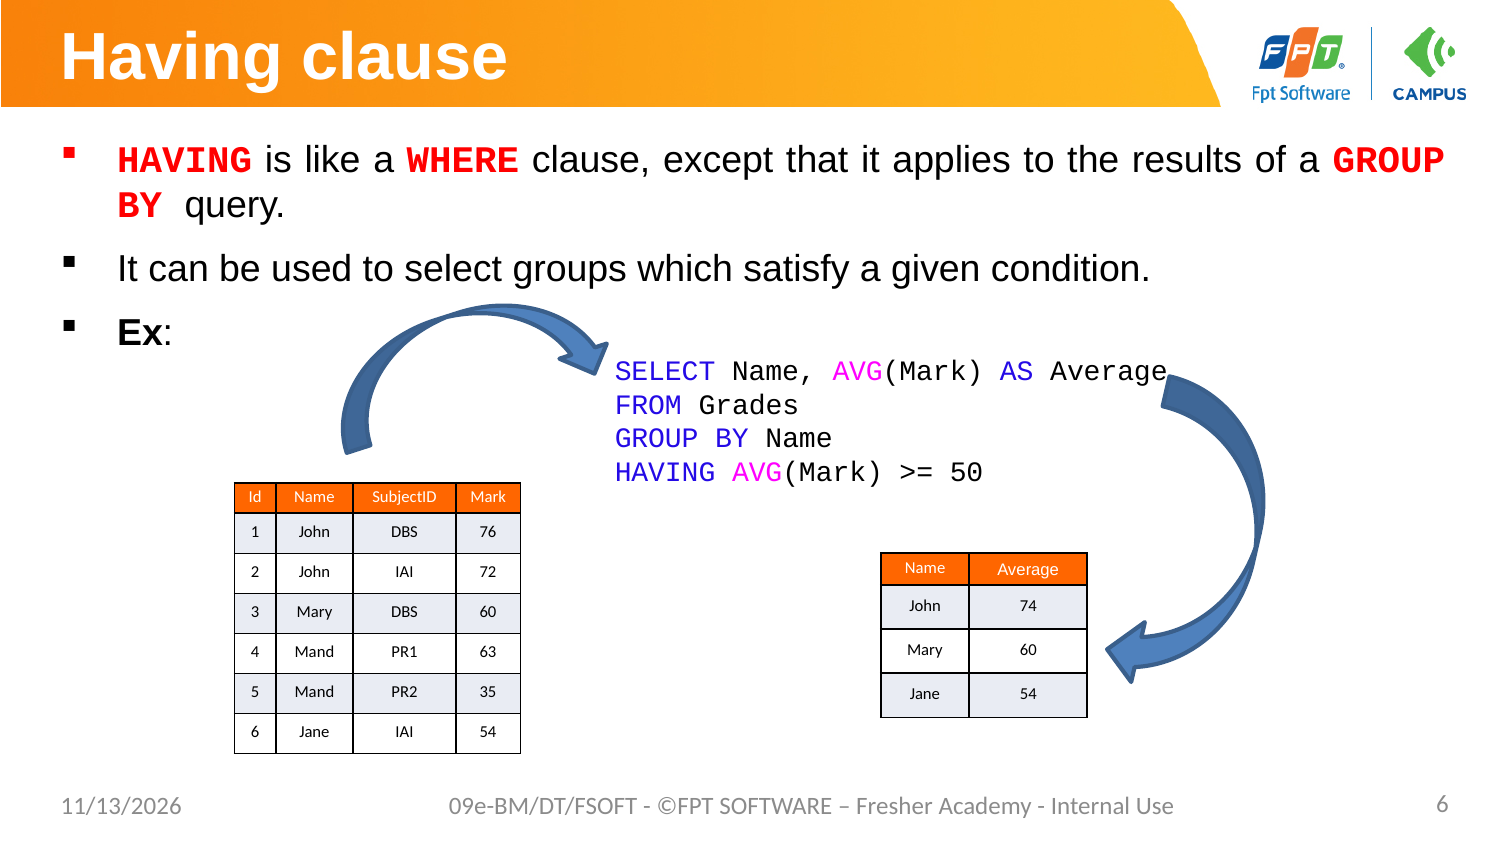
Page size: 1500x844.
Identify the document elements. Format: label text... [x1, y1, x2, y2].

footer 09e-BM/DT/FSOFT - ©FPT SOFTWARE – Fresher Academy - Internal Use [289, 782, 1335, 827]
table_cell John [882, 586, 968, 628]
table_cell DBS [354, 514, 455, 553]
picture [1, 0, 1499, 844]
table_cell Mand [277, 674, 352, 713]
title Having clause [45, 0, 1176, 106]
table_header SubjectID [354, 484, 455, 512]
table_cell 35 [457, 674, 520, 713]
table_header Mark [457, 484, 520, 512]
table_cell Mand [277, 634, 352, 673]
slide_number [45, 782, 270, 827]
table_cell 2 [235, 554, 275, 593]
text_box [340, 303, 609, 455]
table_cell 60 [457, 594, 520, 633]
table_cell John [277, 554, 352, 593]
table_cell 74 [970, 586, 1086, 628]
table_header Name [882, 554, 968, 584]
table_cell 60 [970, 630, 1086, 672]
table_cell Mary [882, 630, 968, 672]
table_cell DBS [354, 594, 455, 633]
table_cell IAI [354, 554, 455, 593]
table_header Name [277, 484, 352, 512]
table_cell Jane [882, 674, 968, 717]
table_cell IAI [354, 714, 455, 753]
table_cell John [277, 514, 352, 553]
slide_number 6 [1350, 782, 1461, 827]
table_cell 3 [235, 594, 275, 633]
table_cell 63 [457, 634, 520, 673]
table_header Average [970, 554, 1086, 584]
table_cell PR2 [354, 674, 455, 713]
table_cell 76 [457, 514, 520, 553]
table_cell 4 [235, 634, 275, 673]
table_cell 1 [235, 514, 275, 553]
table_cell PR1 [354, 634, 455, 673]
table_cell 72 [457, 554, 520, 593]
table_cell 6 [235, 714, 275, 753]
table_cell 54 [457, 714, 520, 753]
table_cell Jane [277, 714, 352, 753]
table_cell Mary [277, 594, 352, 633]
text_box SELECT Name, AVG(Mark) AS Average FROM Grades GROUP BY Name HAVING AVG(Mark) >= 50 [566, 344, 1195, 492]
table_cell 5 [235, 674, 275, 713]
list HAVING is like a WHERE clause, except that it applies to the results of a GROUP BY query. It can be used to select groups which satisfy a given condition. Ex: [45, 127, 1461, 754]
table_cell 54 [970, 674, 1086, 717]
table_header Id [235, 484, 275, 512]
text_box [1105, 374, 1266, 685]
